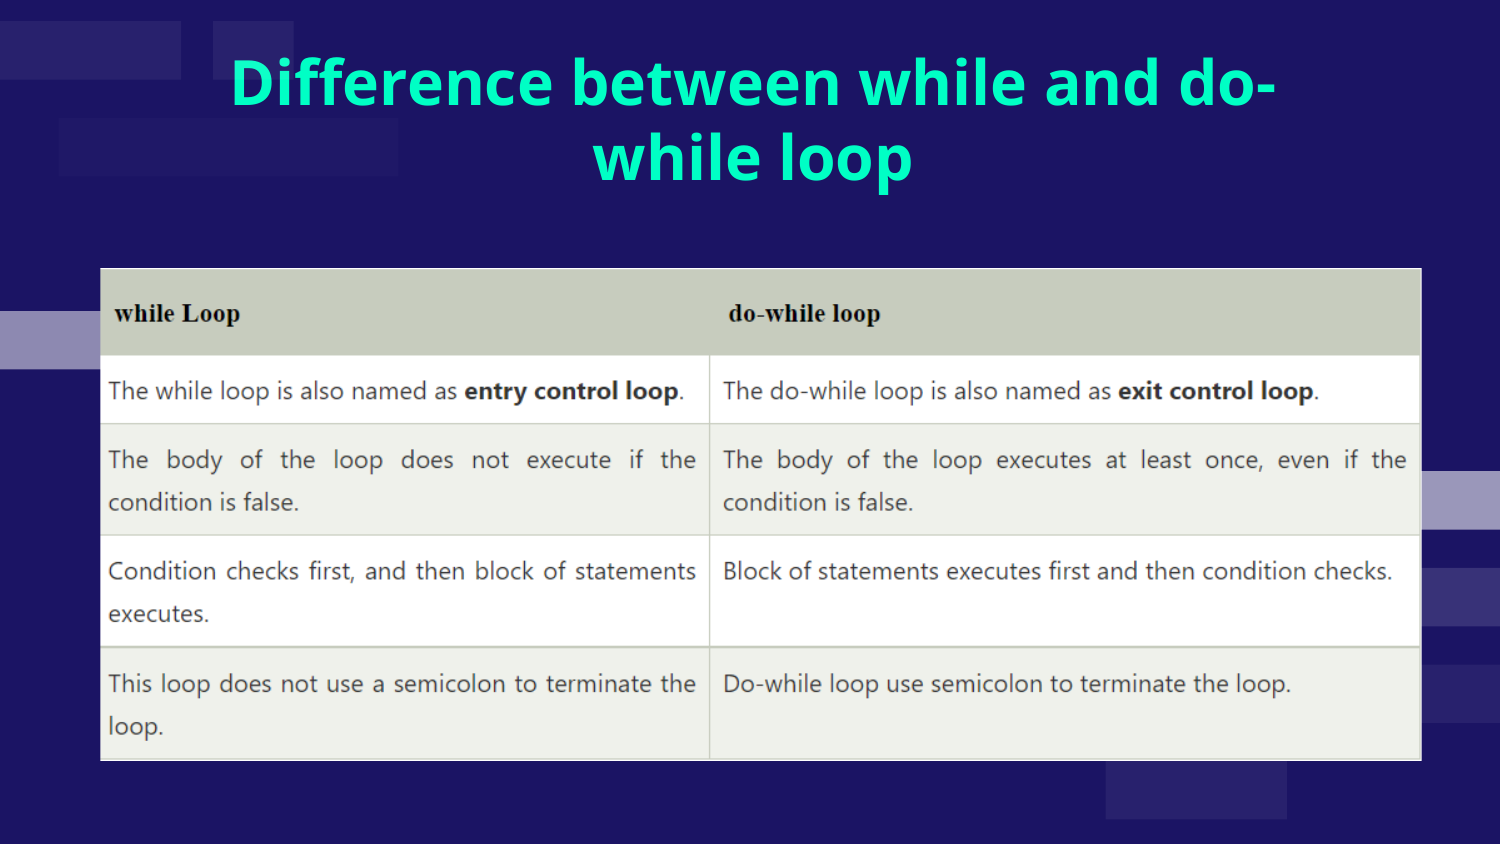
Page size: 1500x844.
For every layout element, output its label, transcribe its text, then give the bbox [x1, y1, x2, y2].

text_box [0, 20, 399, 370]
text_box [1105, 470, 1500, 820]
picture [100, 268, 1422, 762]
title Difference between while and do-while loop [402, 28, 1294, 138]
